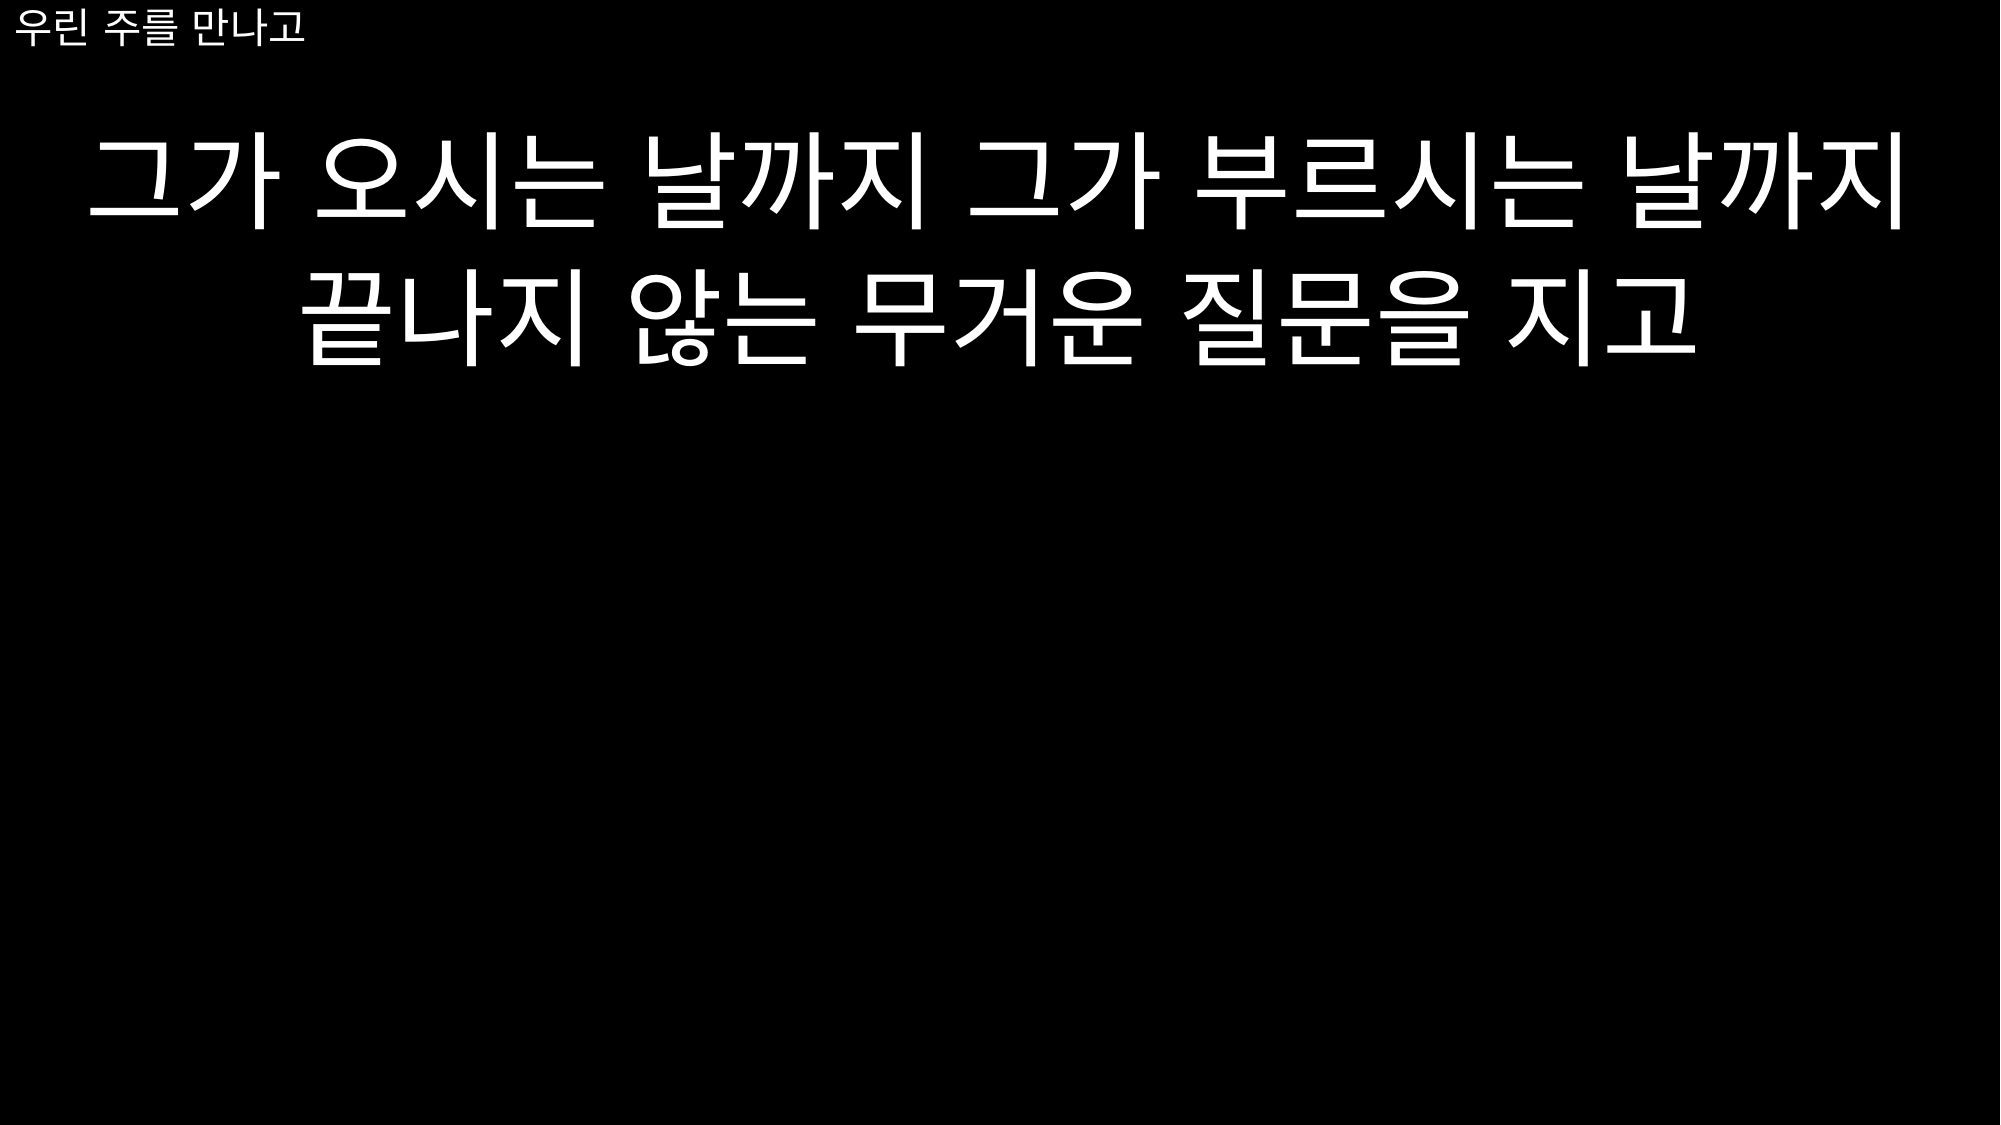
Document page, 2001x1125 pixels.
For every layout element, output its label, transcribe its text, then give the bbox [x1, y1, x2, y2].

subtitle 그가 오시는 날까지 그가 부르시는 날까지 끝나지 않는 무거운 질문을 지고 [0, 3, 2000, 781]
